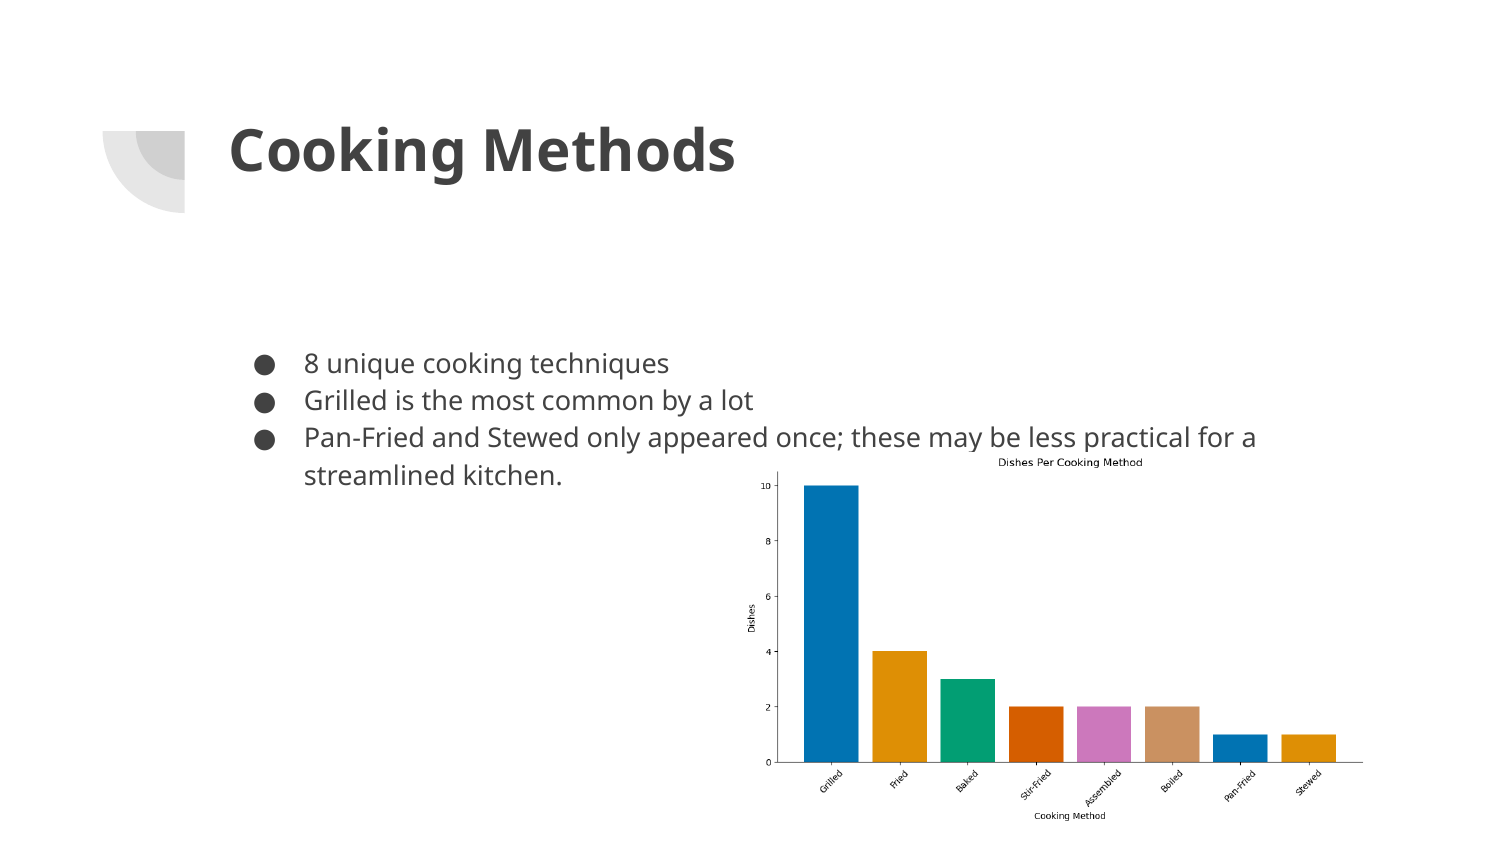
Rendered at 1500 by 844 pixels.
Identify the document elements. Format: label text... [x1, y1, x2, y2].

title Cooking Methods [213, 98, 1368, 263]
list 8 unique cooking techniques Grilled is the most common by a lot Pan-Fried and Stewed only appeared once; these may be less practical for a streamlined kitchen. [213, 326, 1368, 744]
picture [741, 452, 1368, 827]
